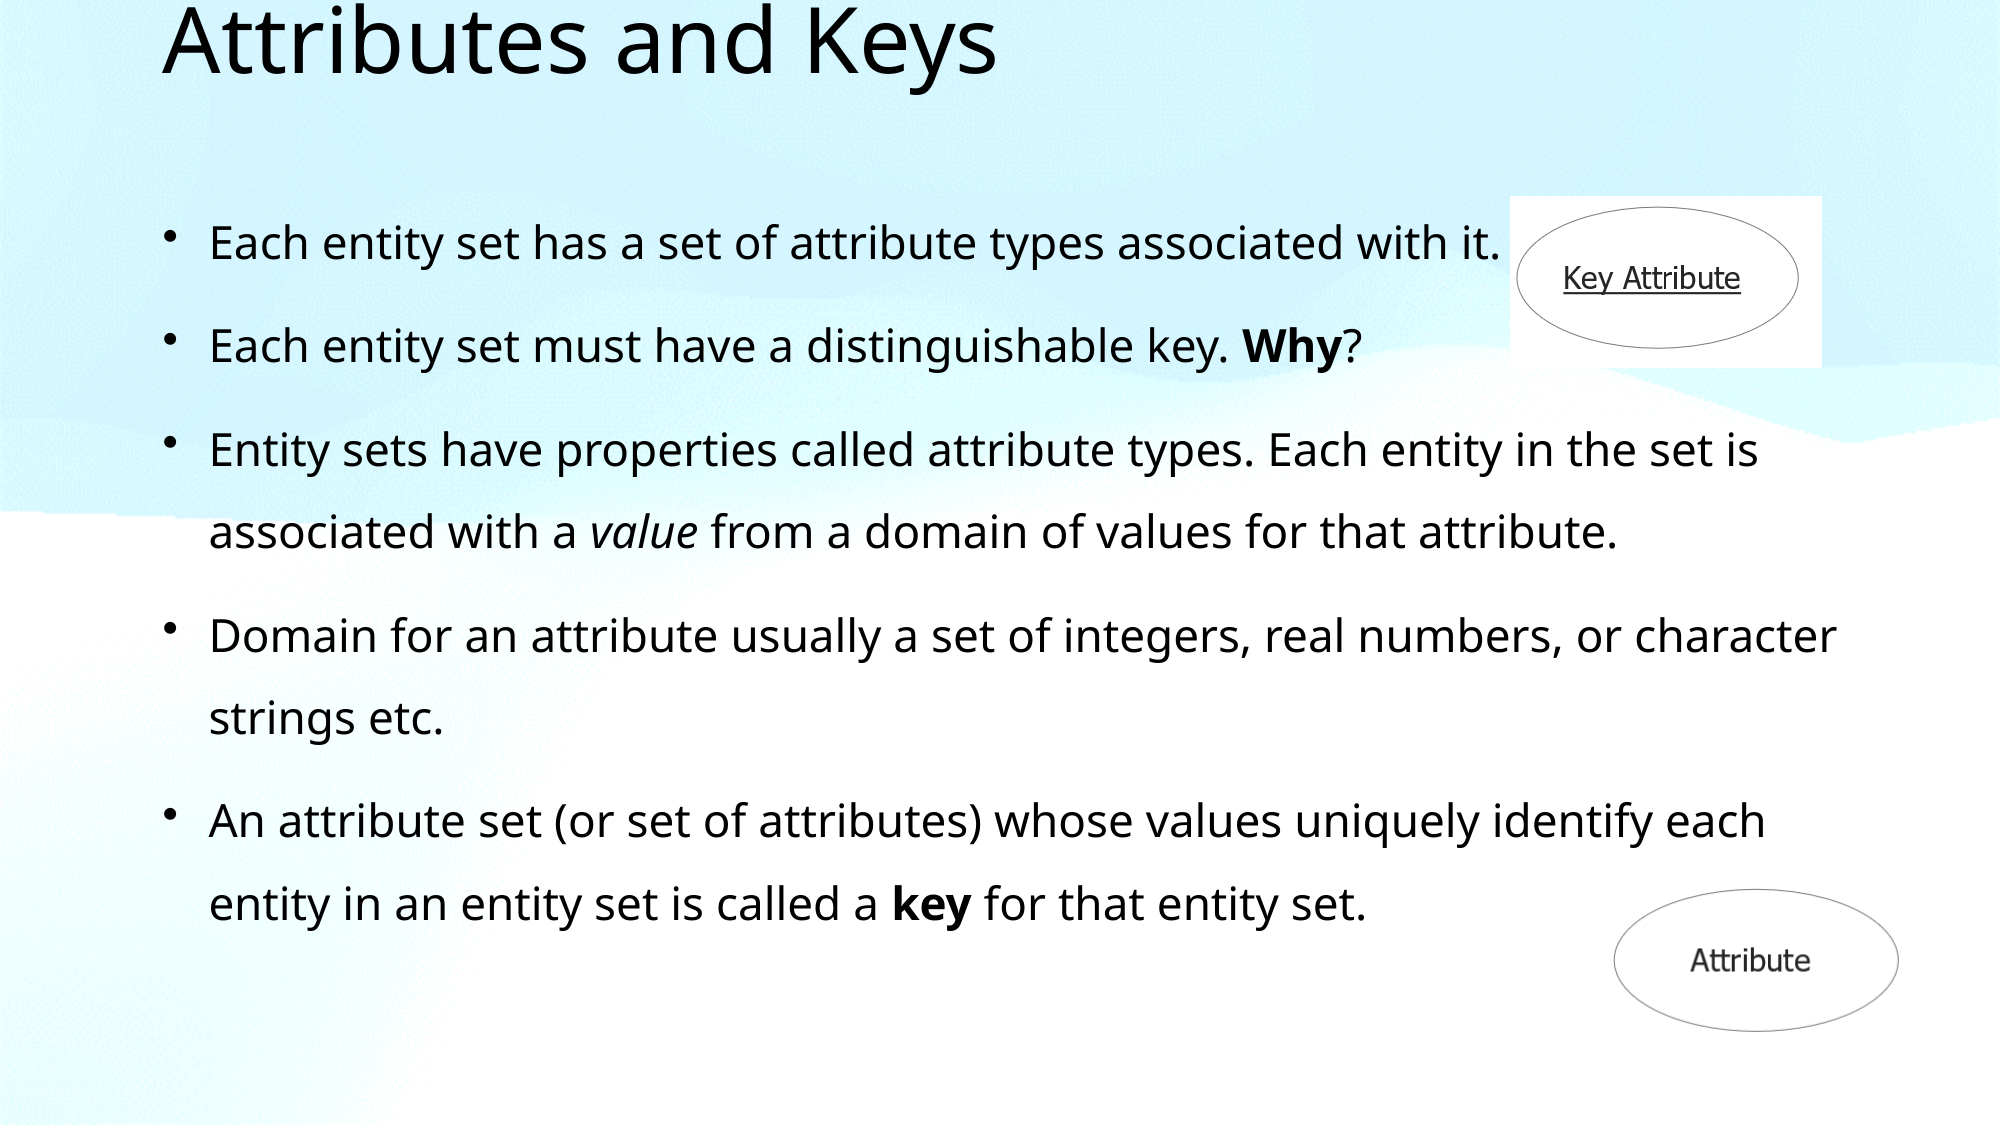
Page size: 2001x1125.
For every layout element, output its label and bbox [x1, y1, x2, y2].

list [0, 0, 2000, 1125]
picture [1510, 196, 1822, 368]
picture [1610, 882, 1922, 1053]
